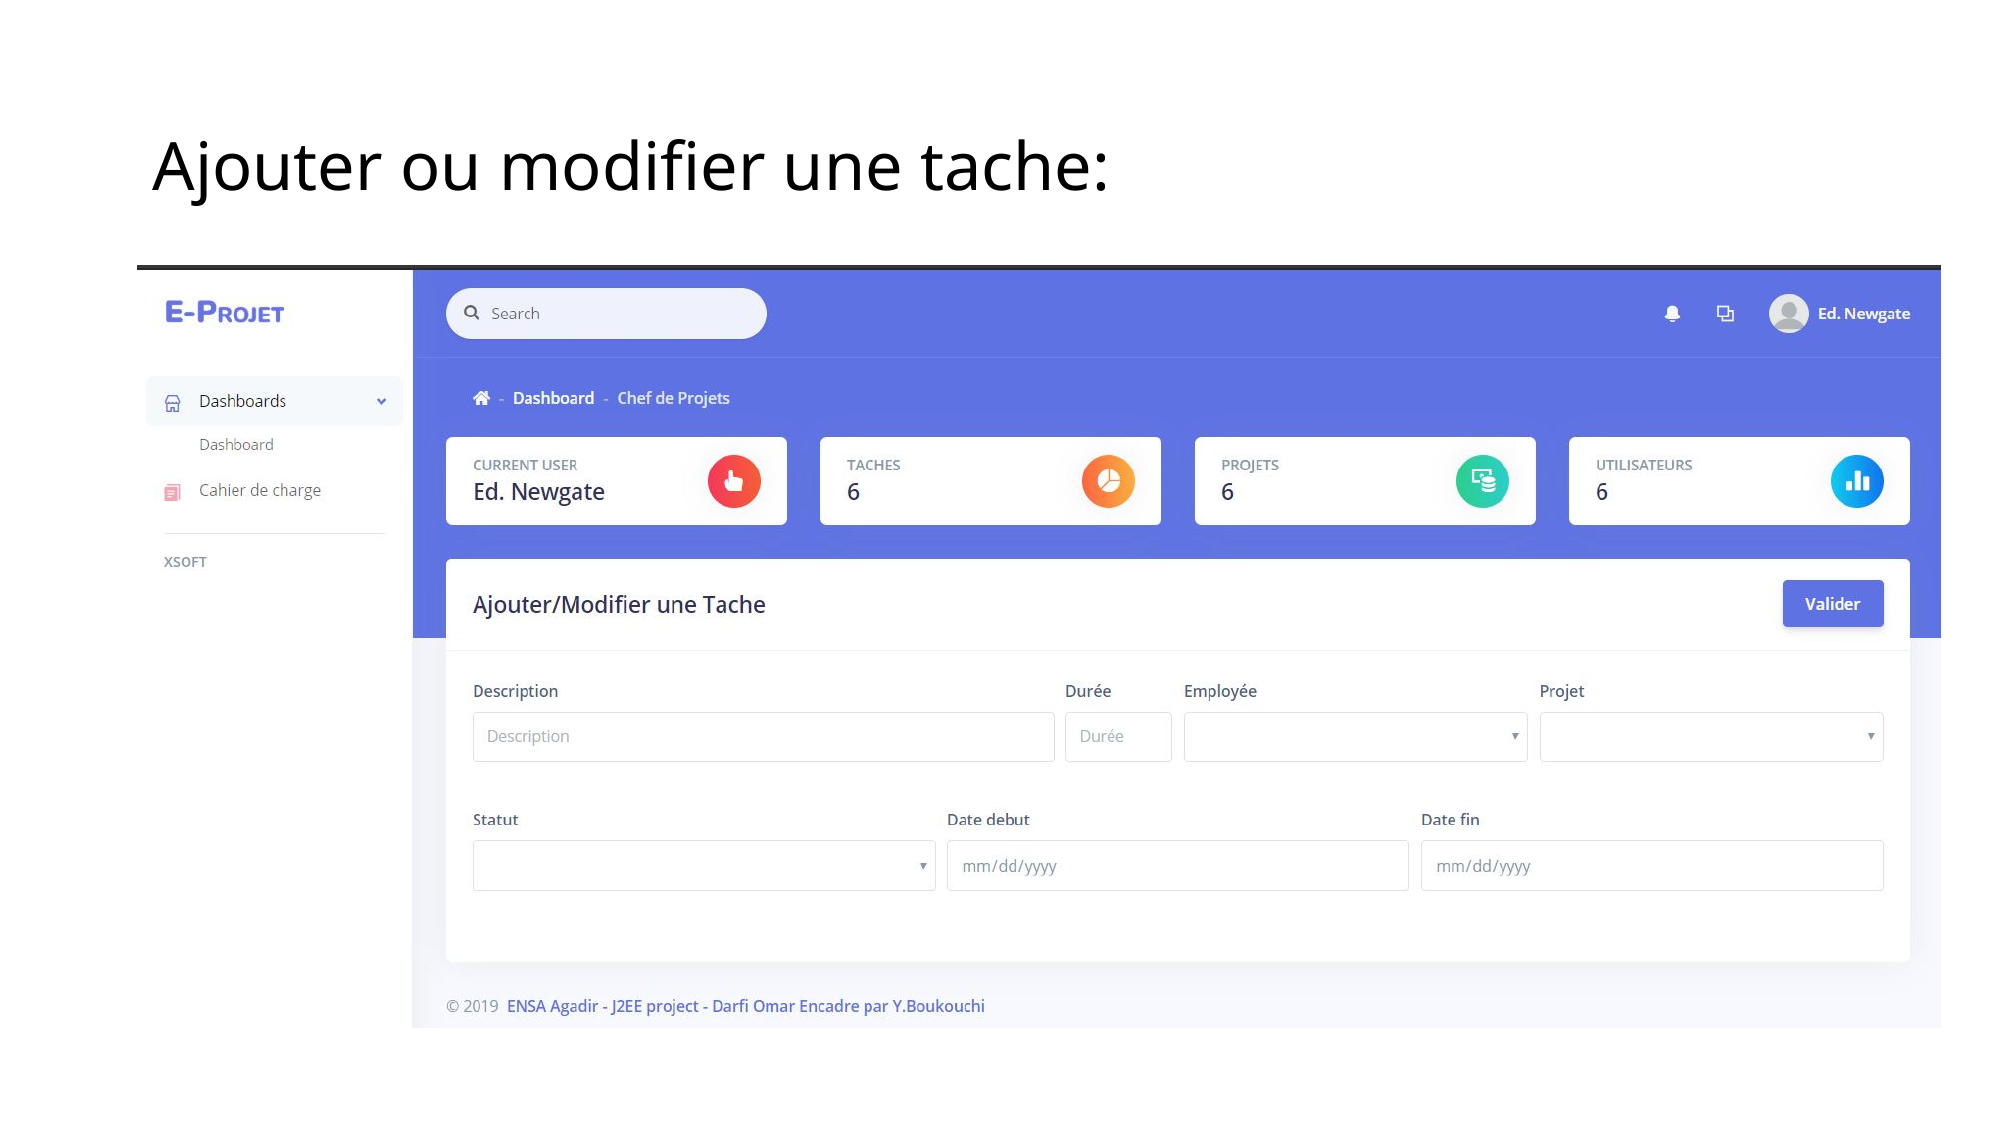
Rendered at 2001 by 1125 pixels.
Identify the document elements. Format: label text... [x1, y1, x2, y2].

title Ajouter ou modifier une tache: [137, 59, 1863, 265]
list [137, 265, 1941, 1028]
